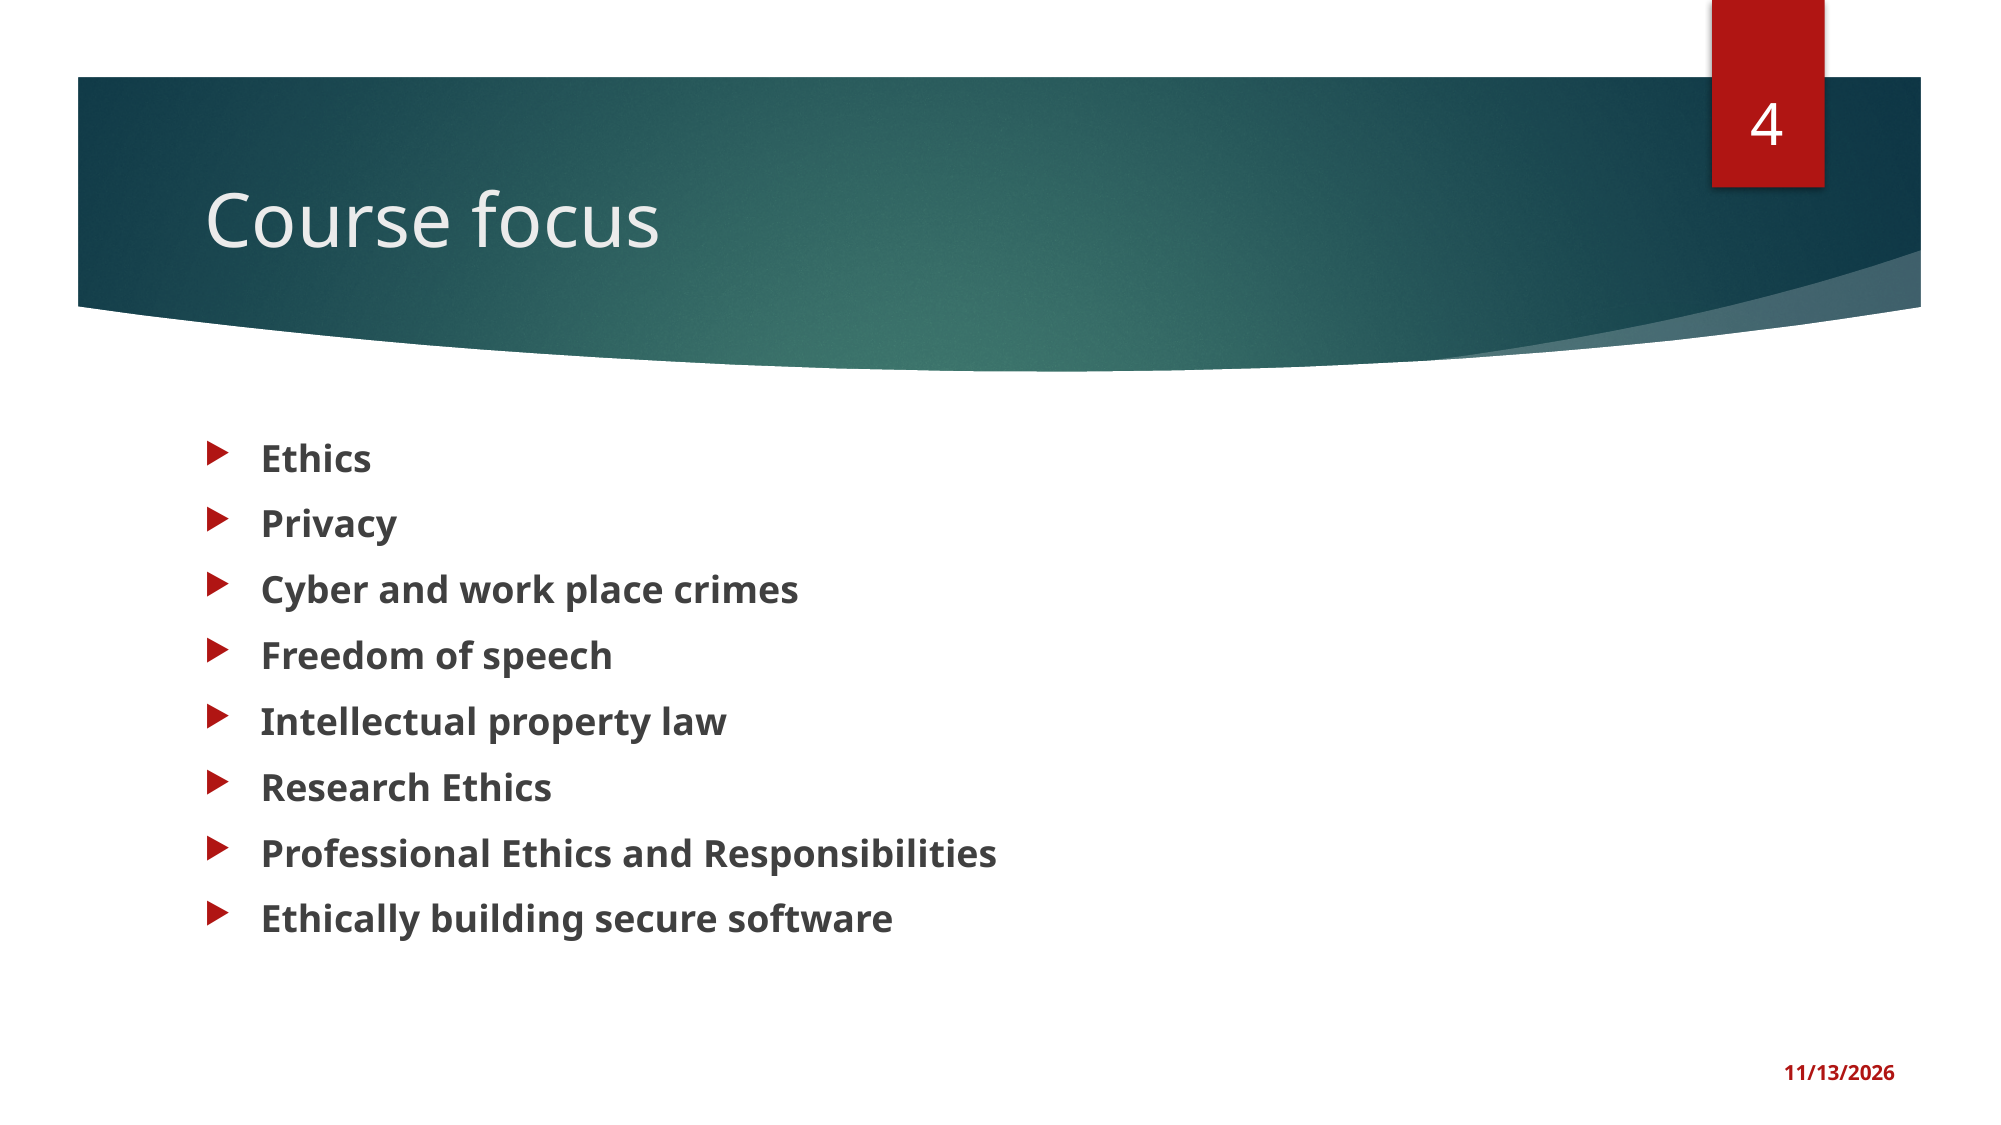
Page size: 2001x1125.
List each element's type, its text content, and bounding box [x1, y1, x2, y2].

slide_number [1747, 1048, 1910, 1099]
list Ethics Privacy Cyber and work place crimes Freedom of speech Intellectual property law Research Ethics Professional Ethics and Responsibilities Ethically building secure software [189, 427, 1638, 988]
slide_number 4 [1698, 48, 1836, 175]
title Course focus [189, 159, 1638, 276]
